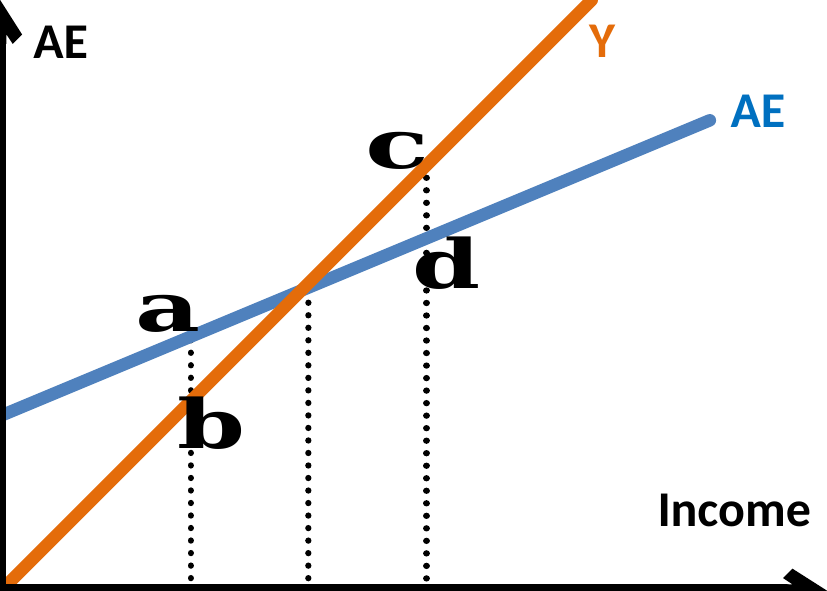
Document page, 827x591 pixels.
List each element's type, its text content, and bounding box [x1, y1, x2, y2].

text_box Income [642, 469, 826, 545]
text_box AE [715, 70, 801, 145]
text_box Y [593, 0, 631, 75]
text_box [596, 119, 710, 416]
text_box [1, 0, 592, 589]
